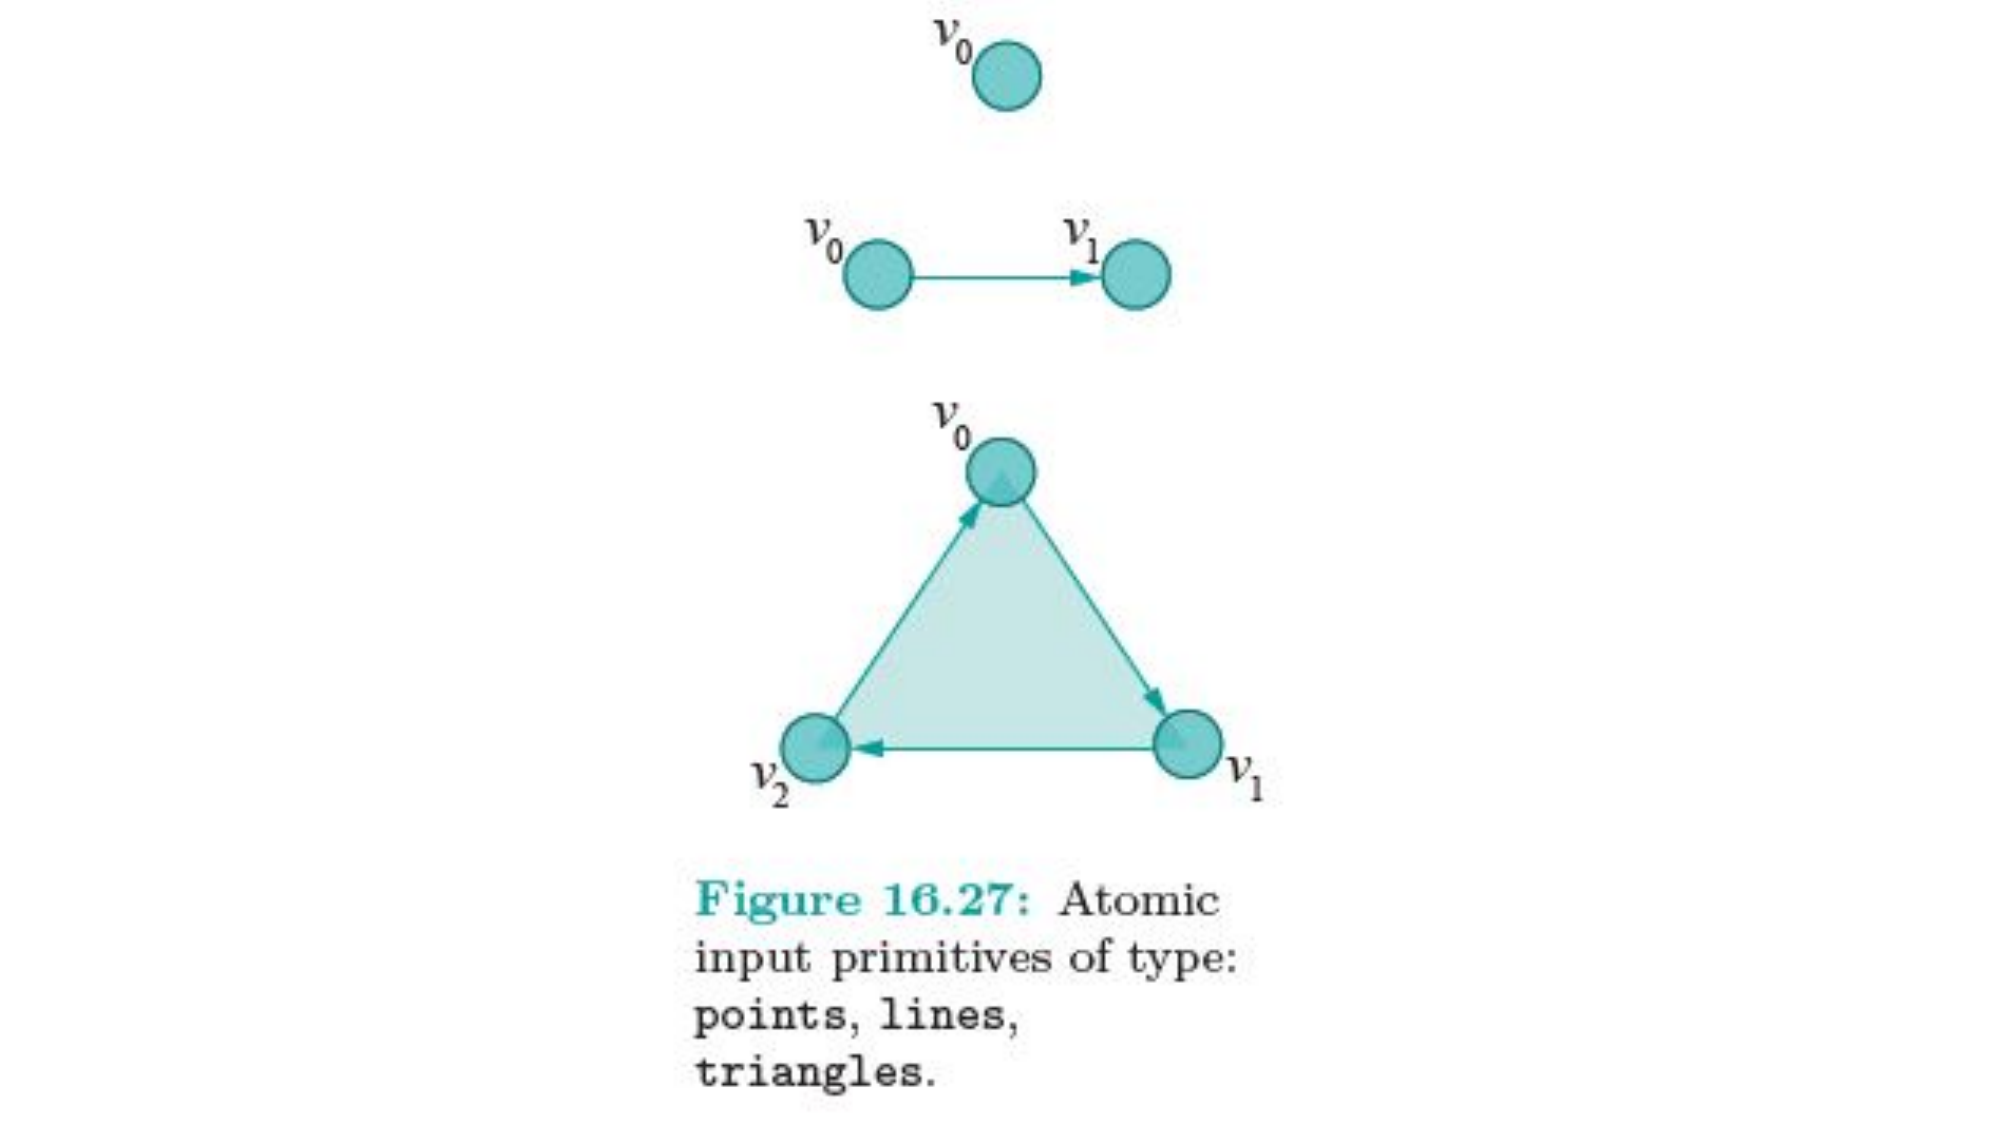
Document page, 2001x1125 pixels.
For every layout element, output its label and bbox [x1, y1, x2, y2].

picture [650, 0, 1350, 1125]
